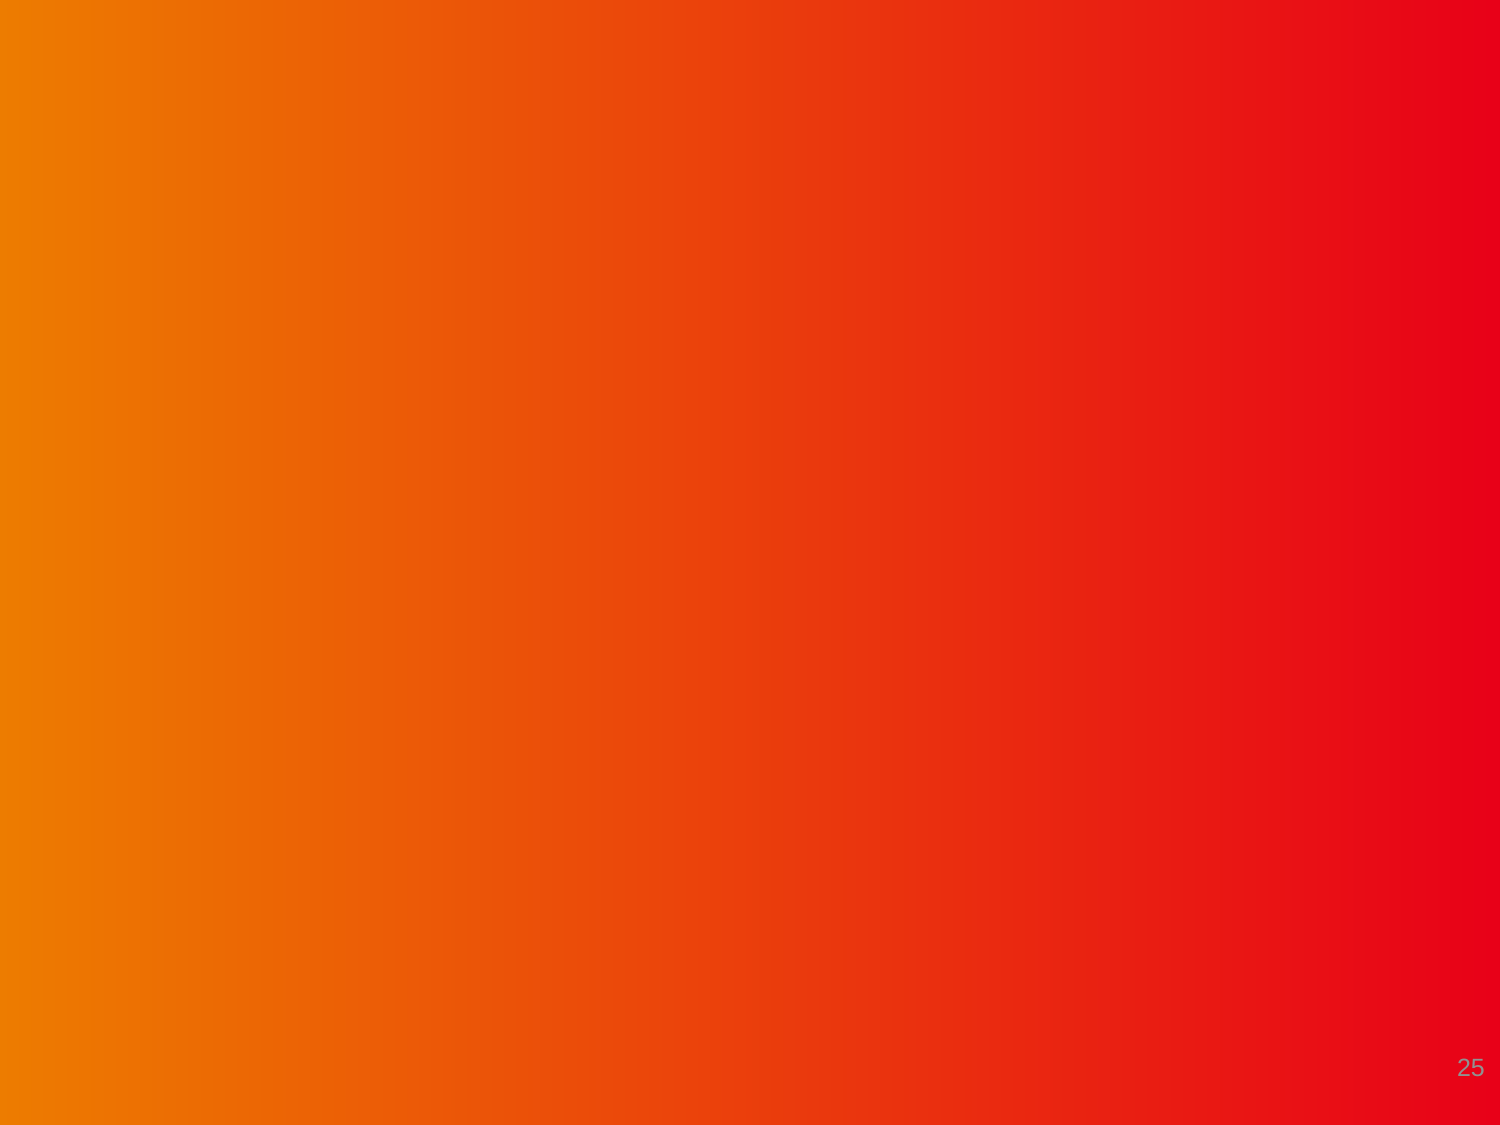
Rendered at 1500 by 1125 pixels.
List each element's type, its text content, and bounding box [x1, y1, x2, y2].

slide_number 25 [1412, 1036, 1500, 1097]
